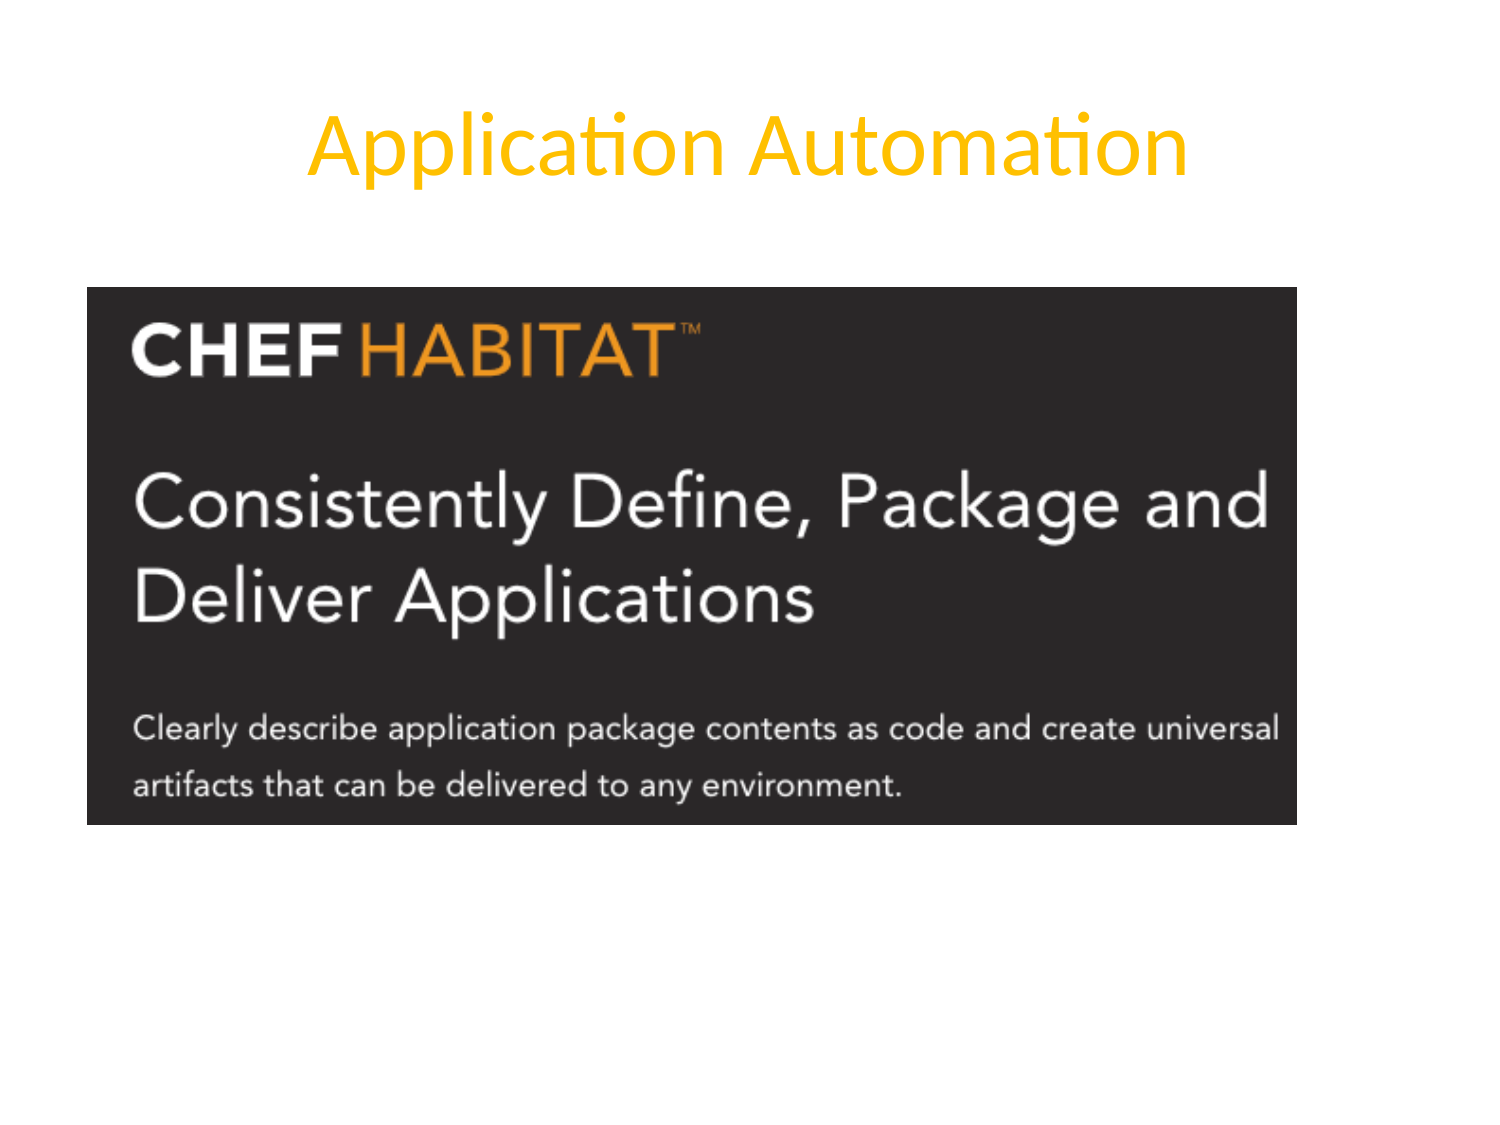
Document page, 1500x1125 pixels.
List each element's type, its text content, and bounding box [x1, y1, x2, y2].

title Application Automation [75, 45, 1425, 233]
picture [87, 287, 1298, 826]
